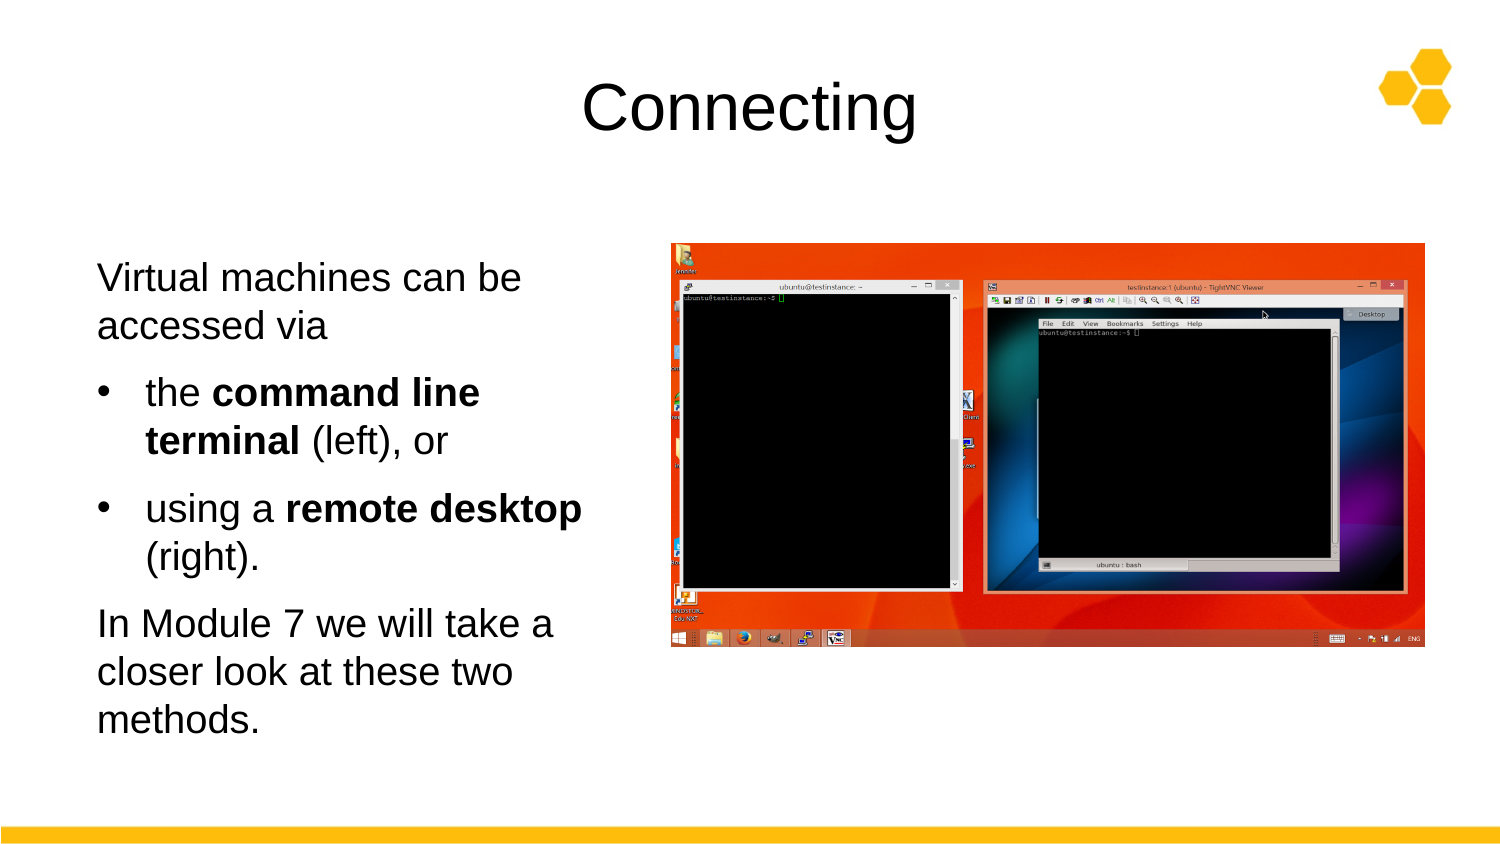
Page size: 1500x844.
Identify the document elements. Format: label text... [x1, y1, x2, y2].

list Virtual machines can be accessed via the command line terminal (left), or using a remote desktop (right). In Module 7 we will take a closer look at these two methods. [81, 243, 647, 754]
title Connecting [75, 33, 1425, 175]
picture [0, 0, 1500, 844]
